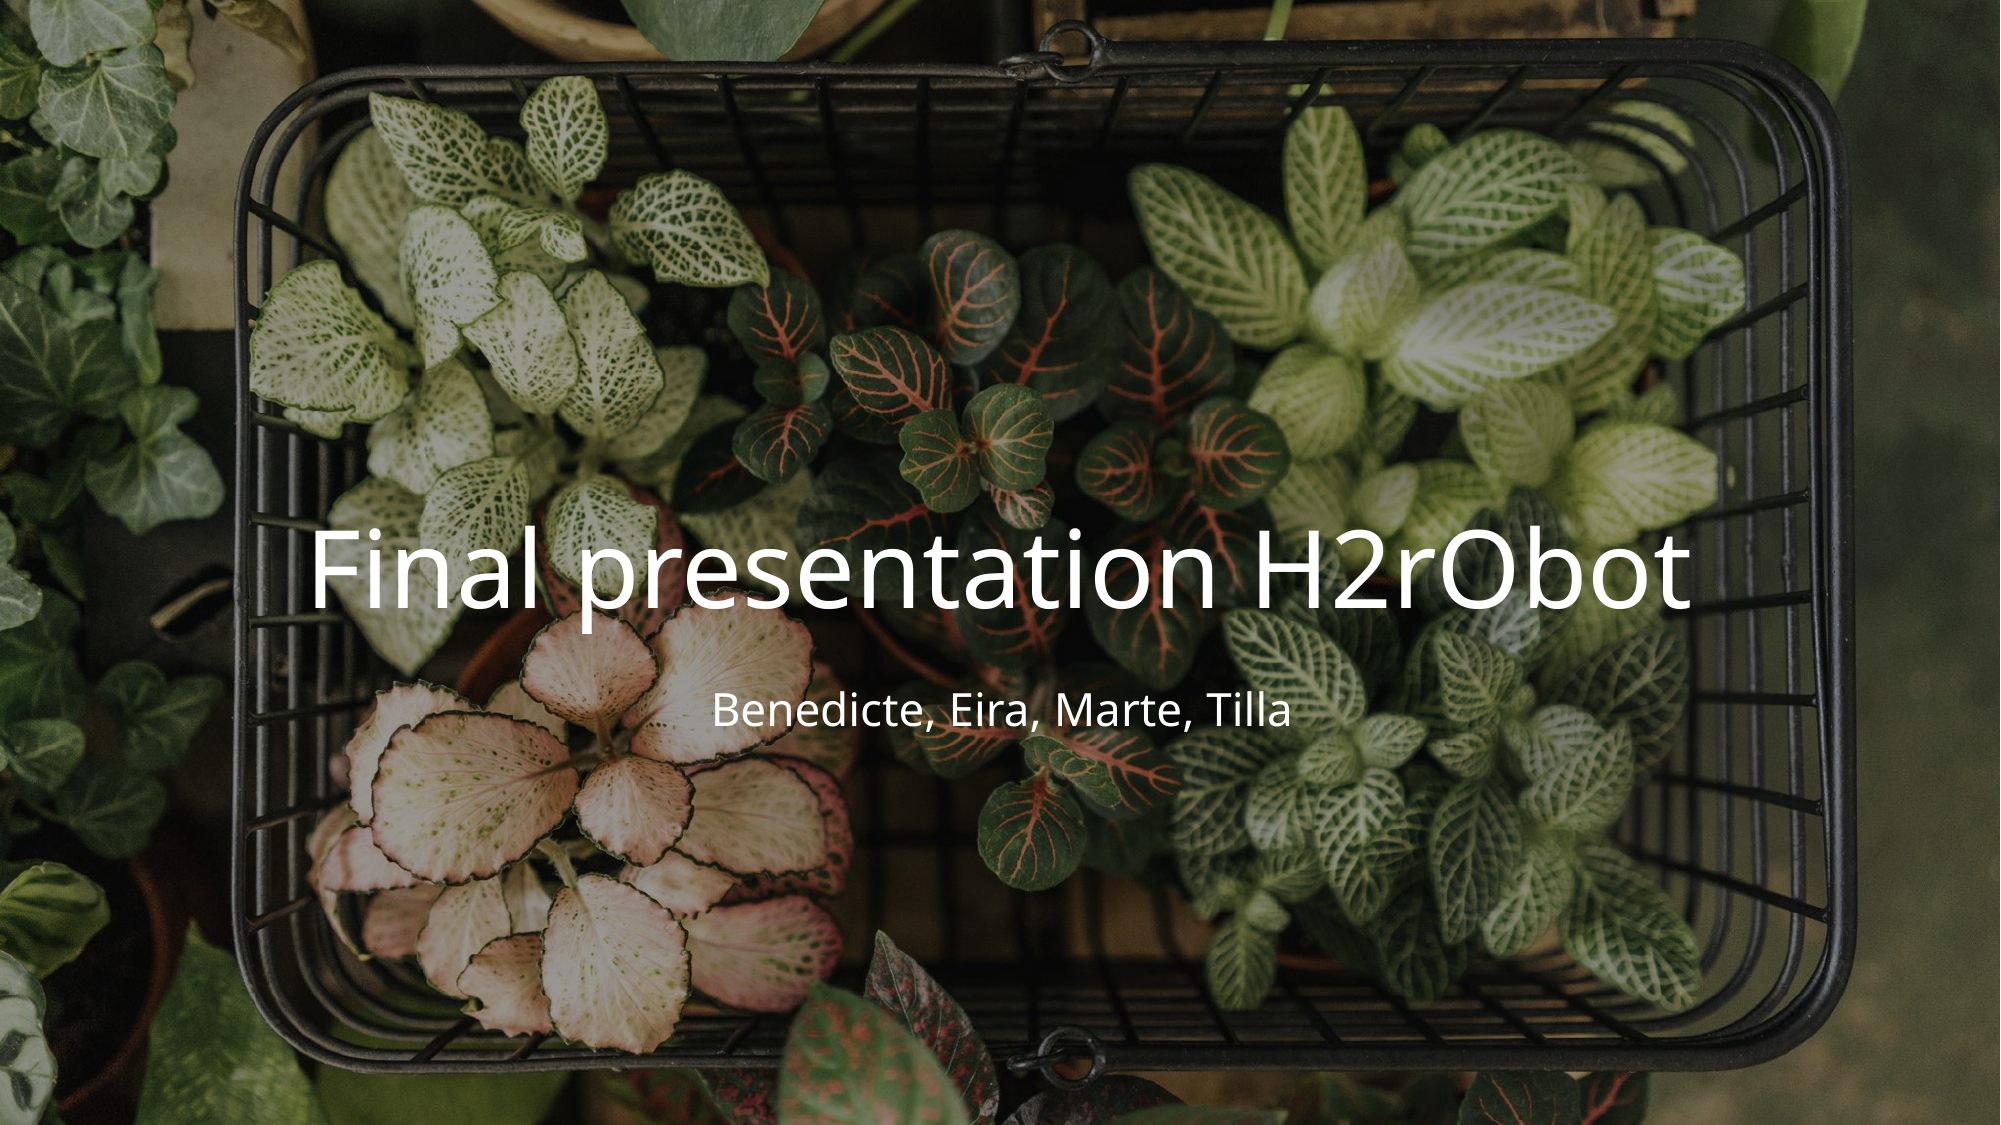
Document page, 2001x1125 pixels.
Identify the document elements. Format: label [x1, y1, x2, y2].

text_box [1140, 0, 2000, 1125]
picture [0, 0, 1140, 1125]
